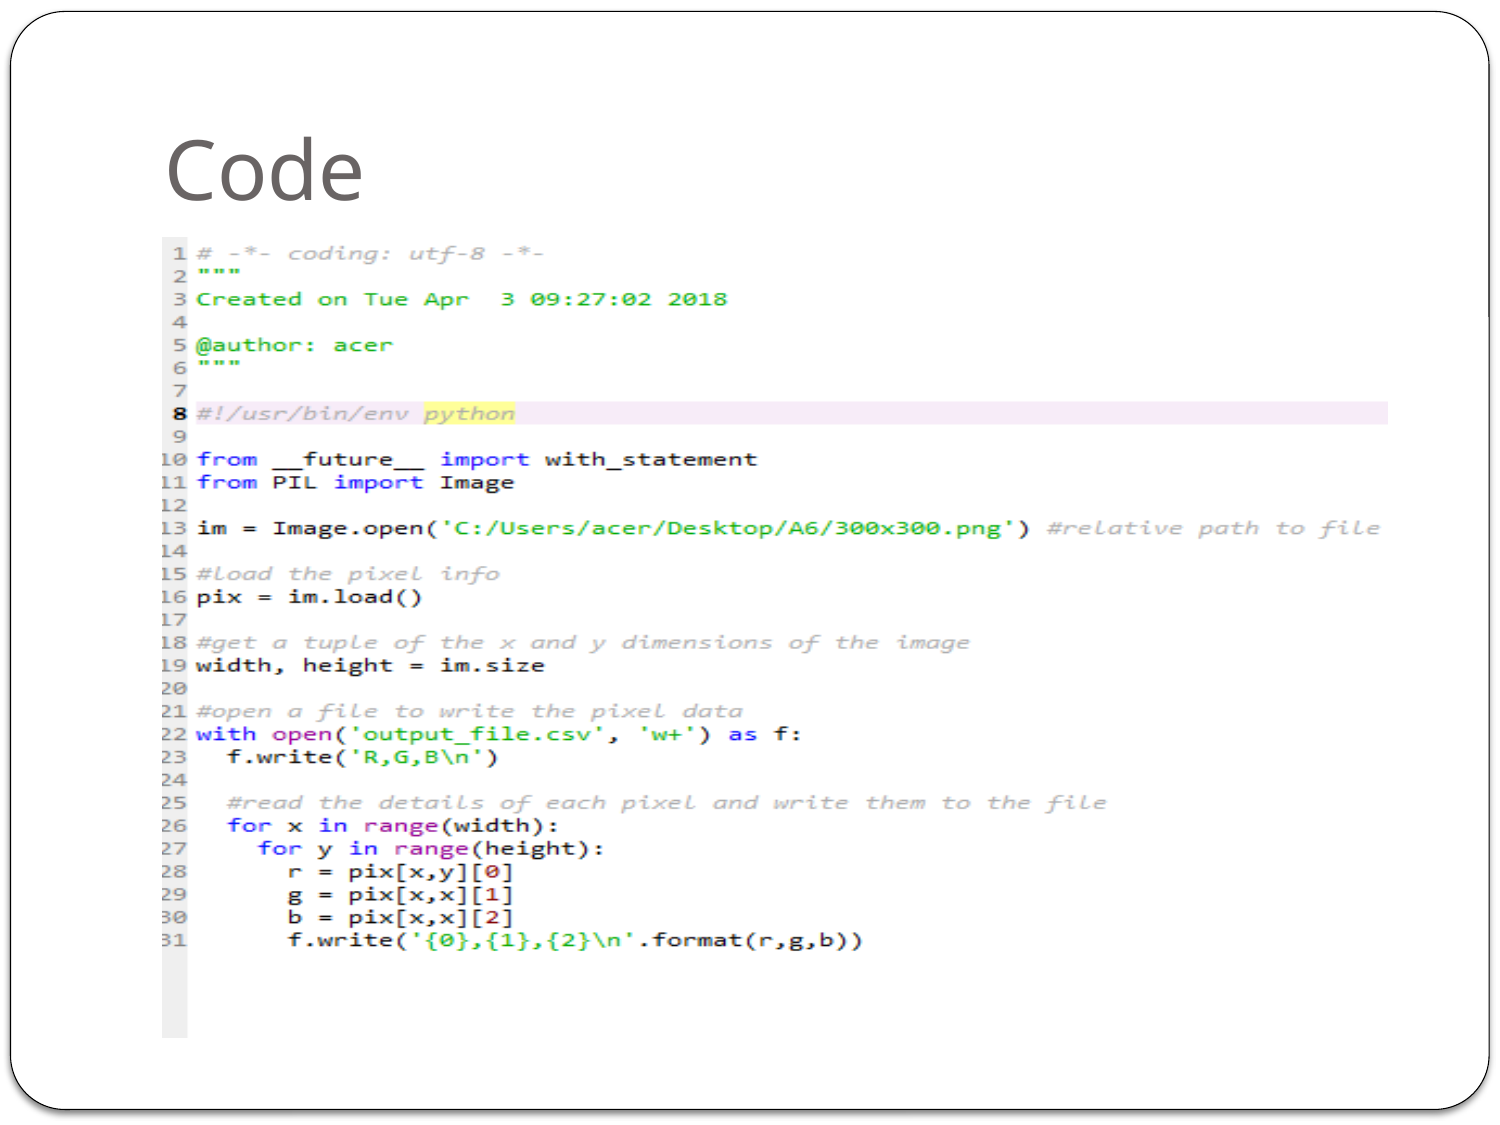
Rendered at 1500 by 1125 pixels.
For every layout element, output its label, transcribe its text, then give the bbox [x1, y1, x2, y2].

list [162, 237, 1388, 1038]
title Code [150, 45, 1425, 233]
